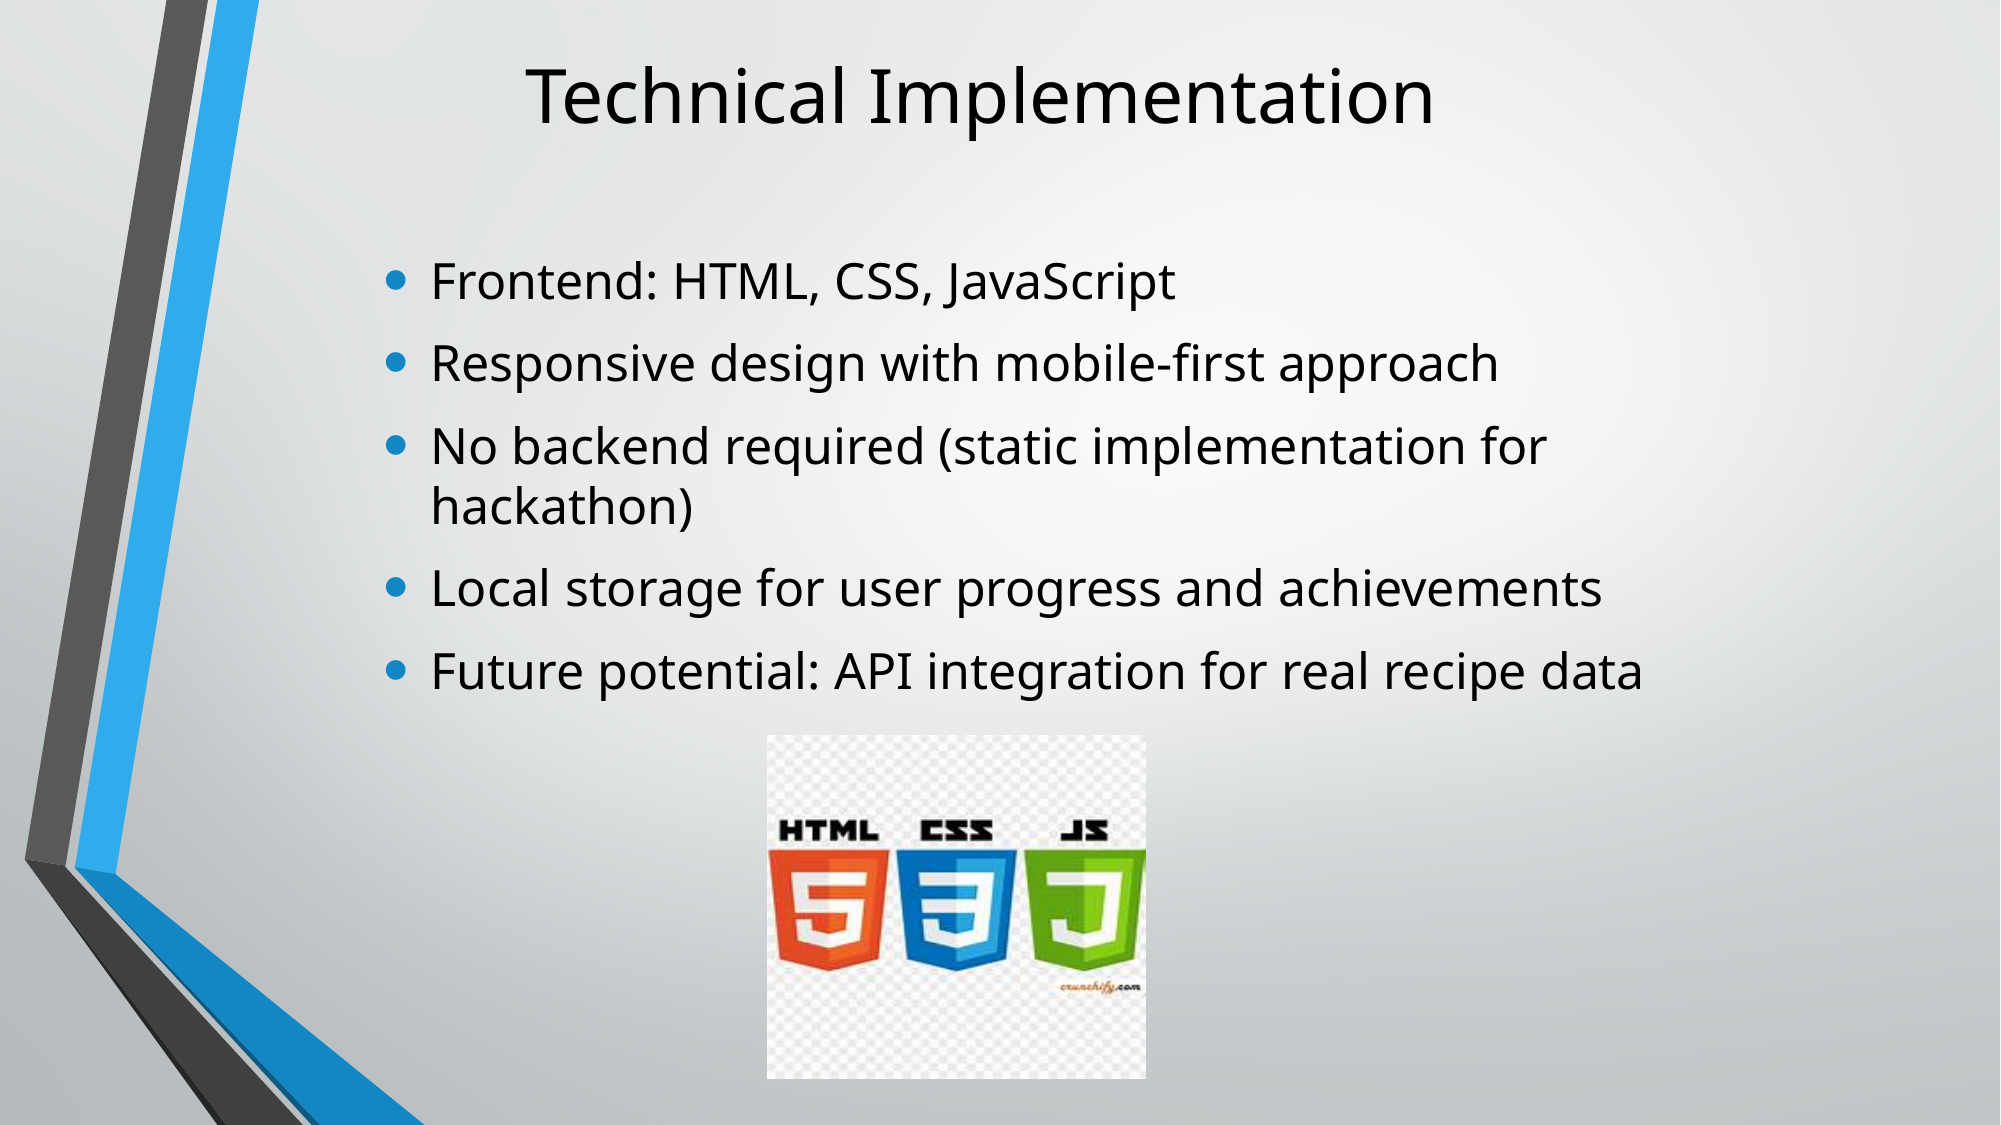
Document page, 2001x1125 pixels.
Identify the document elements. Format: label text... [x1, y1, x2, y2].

picture [767, 734, 1146, 1080]
title Technical Implementation [398, 41, 1564, 217]
list Frontend: HTML, CSS, JavaScript Responsive design with mobile-first approach No backend required (static implementation for hackathon) Local storage for user progress and achievements Future potential: API integration for real recipe data [368, 217, 1689, 731]
